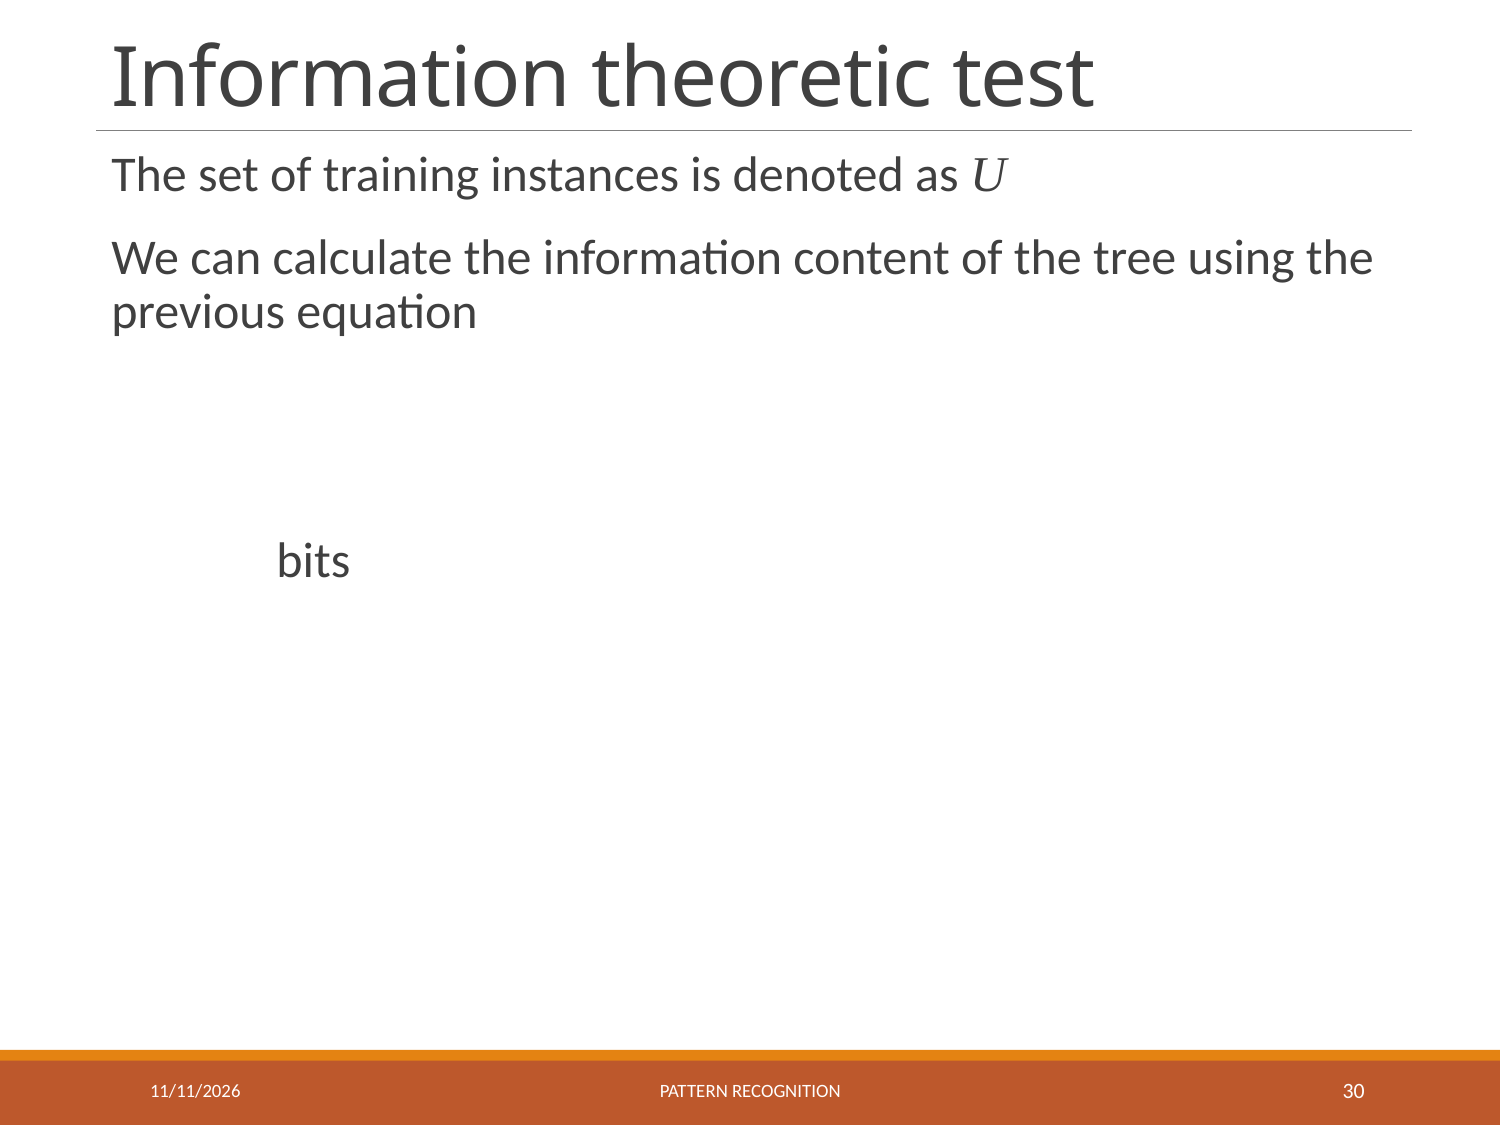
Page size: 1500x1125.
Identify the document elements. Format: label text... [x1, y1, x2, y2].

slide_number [135, 1059, 440, 1120]
footer Pattern recognition [453, 1059, 1047, 1120]
title Information theoretic test [96, 19, 1413, 131]
slide_number 30 [1218, 1059, 1380, 1120]
